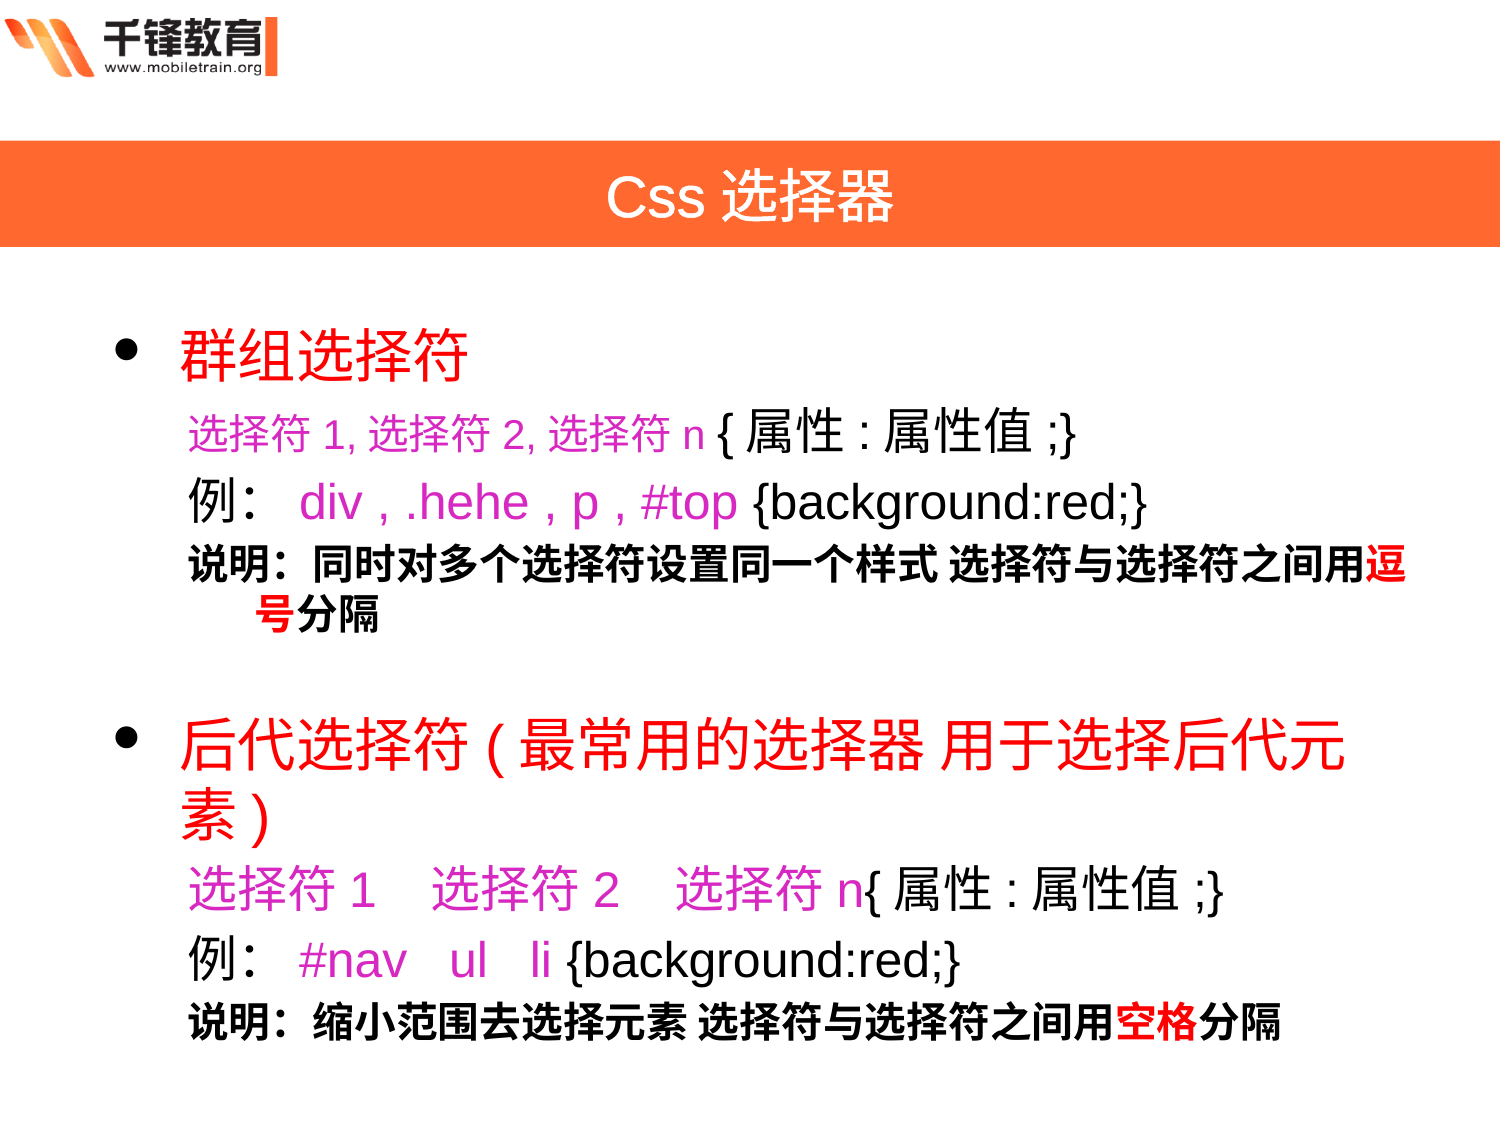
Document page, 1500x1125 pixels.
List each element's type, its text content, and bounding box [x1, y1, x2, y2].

text_box 群组选择符 选择符1,选择符2,选择符n {属性:属性值;} 例：div , .hehe , p , #top {background:red;} 说明：同时对多个选择符设置同一个样式 选择符与选择符之间用逗号分隔 后代选择符(最常用的选择器 用于选择后代元素) 选择符1 选择符2 选择符n{属性:属性值;} 例：#nav ul li {background:red;} 说明：缩小范围去选择元素 选择符与选择符之间用空格分隔 [74, 312, 1425, 1055]
picture [3, 18, 261, 79]
text_box Css选择器 [0, 140, 1500, 247]
